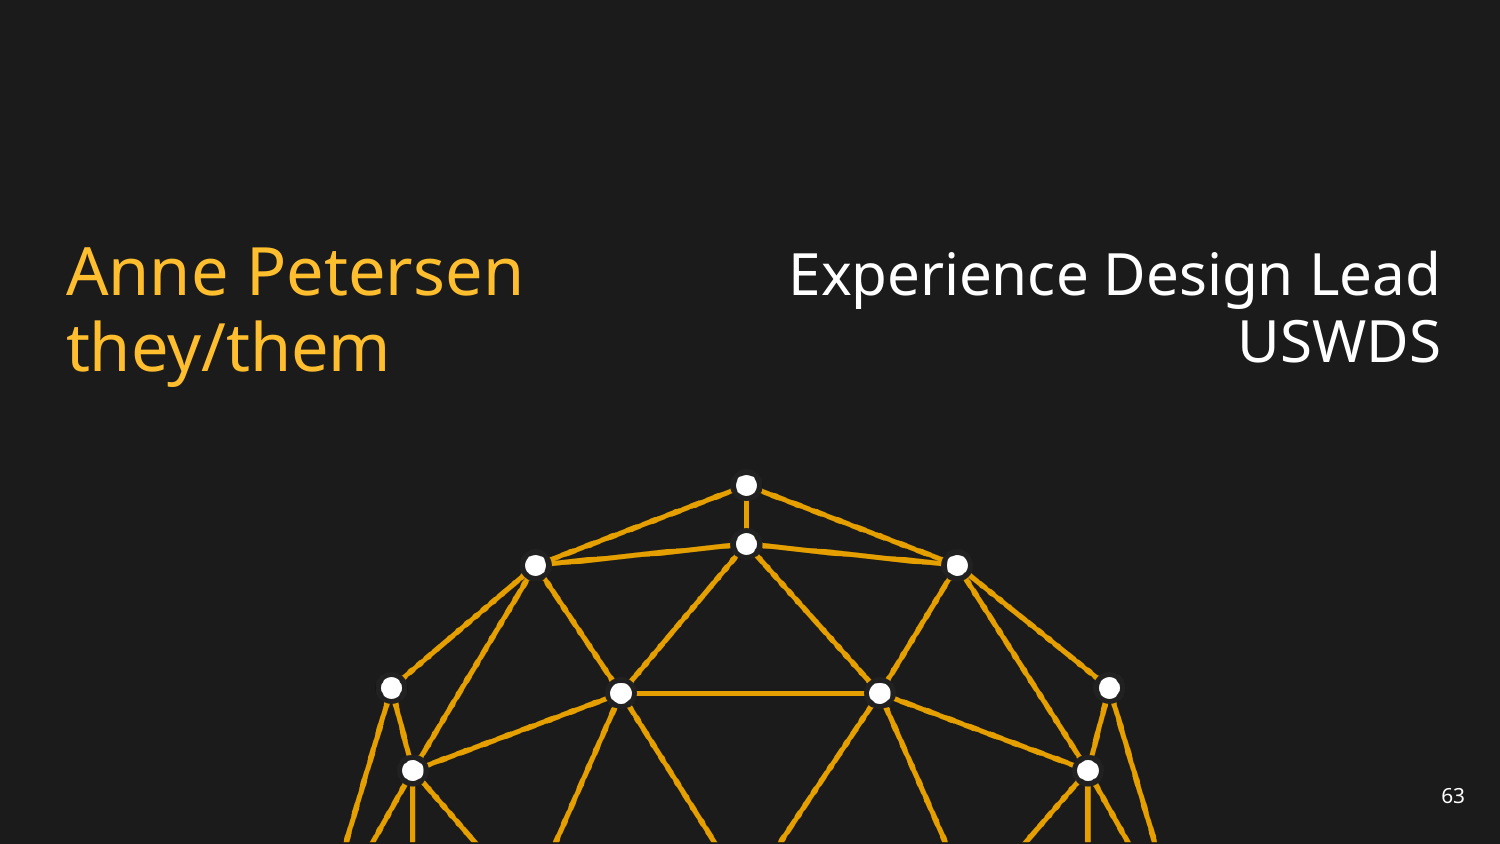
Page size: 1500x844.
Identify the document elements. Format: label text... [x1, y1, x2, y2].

slide_number 63 [1389, 764, 1480, 830]
subtitle Experience Design Lead USWDS [750, 227, 1457, 403]
picture [327, 469, 1173, 844]
title Anne Petersen they/them [51, 223, 811, 399]
